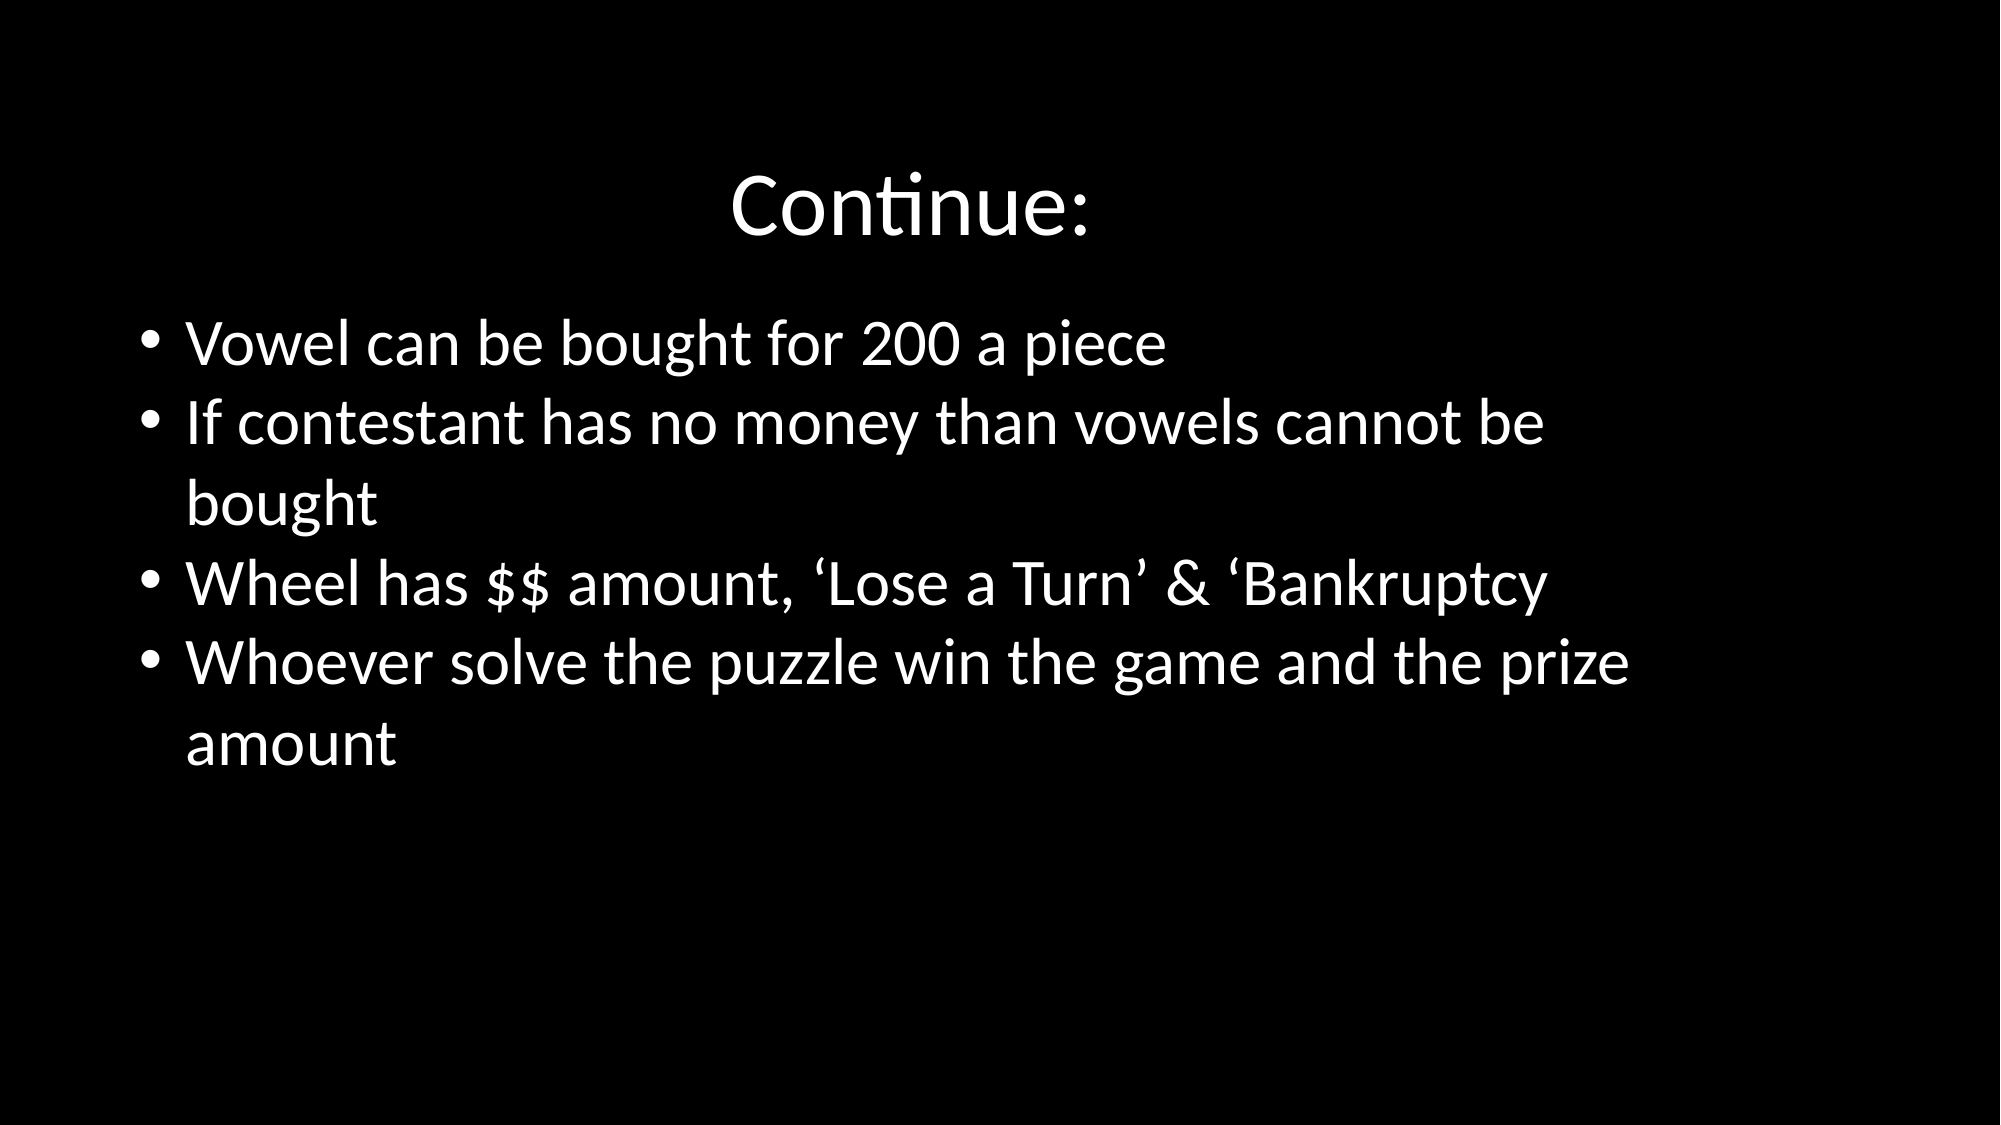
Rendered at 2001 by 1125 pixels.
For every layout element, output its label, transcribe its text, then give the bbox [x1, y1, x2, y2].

text_box Continue: Vowel can be bought for 200 a piece If contestant has no money than vowels cannot be bought Wheel has $$ amount, ‘Lose a Turn’ & ‘Bankruptcy Whoever solve the puzzle win the game and the prize amount [124, 136, 1700, 956]
